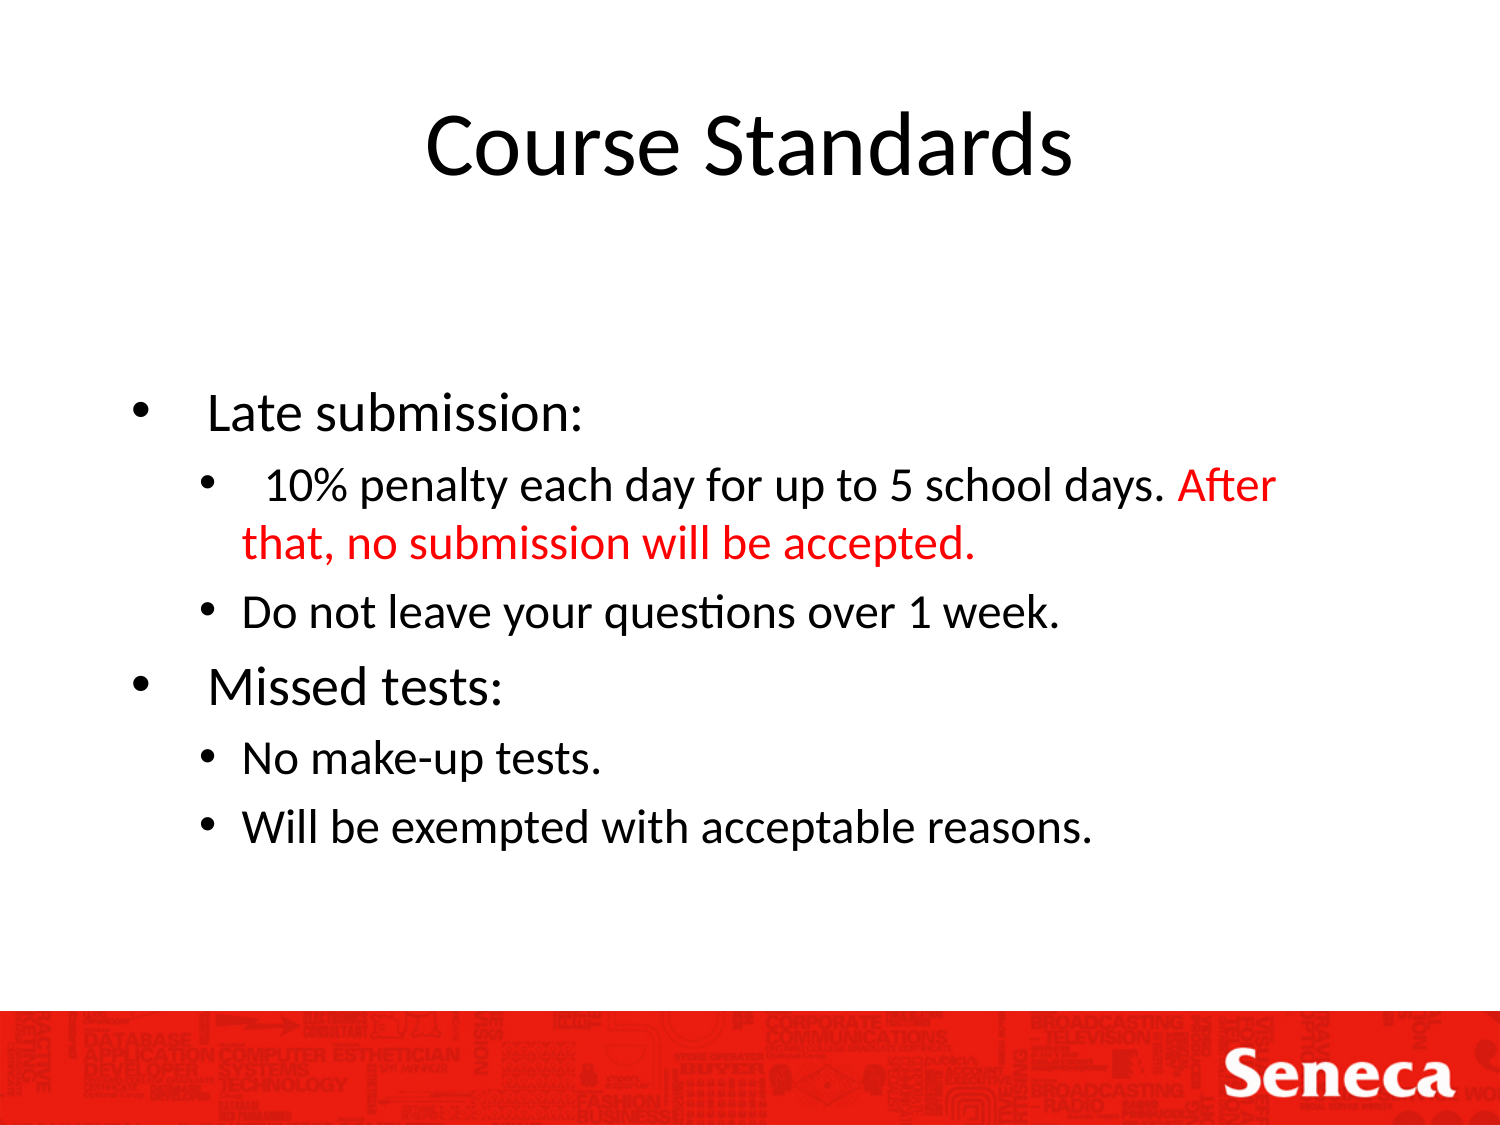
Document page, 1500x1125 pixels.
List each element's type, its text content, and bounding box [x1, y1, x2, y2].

title Course Standards [75, 45, 1425, 233]
picture [0, 1011, 1500, 1125]
list Late submission: 10% penalty each day for up to 5 school days. After that, no submission will be accepted. Do not leave your questions over 1 week. Missed tests: No make-up tests. Will be exempted with acceptable reasons. [115, 367, 1373, 863]
